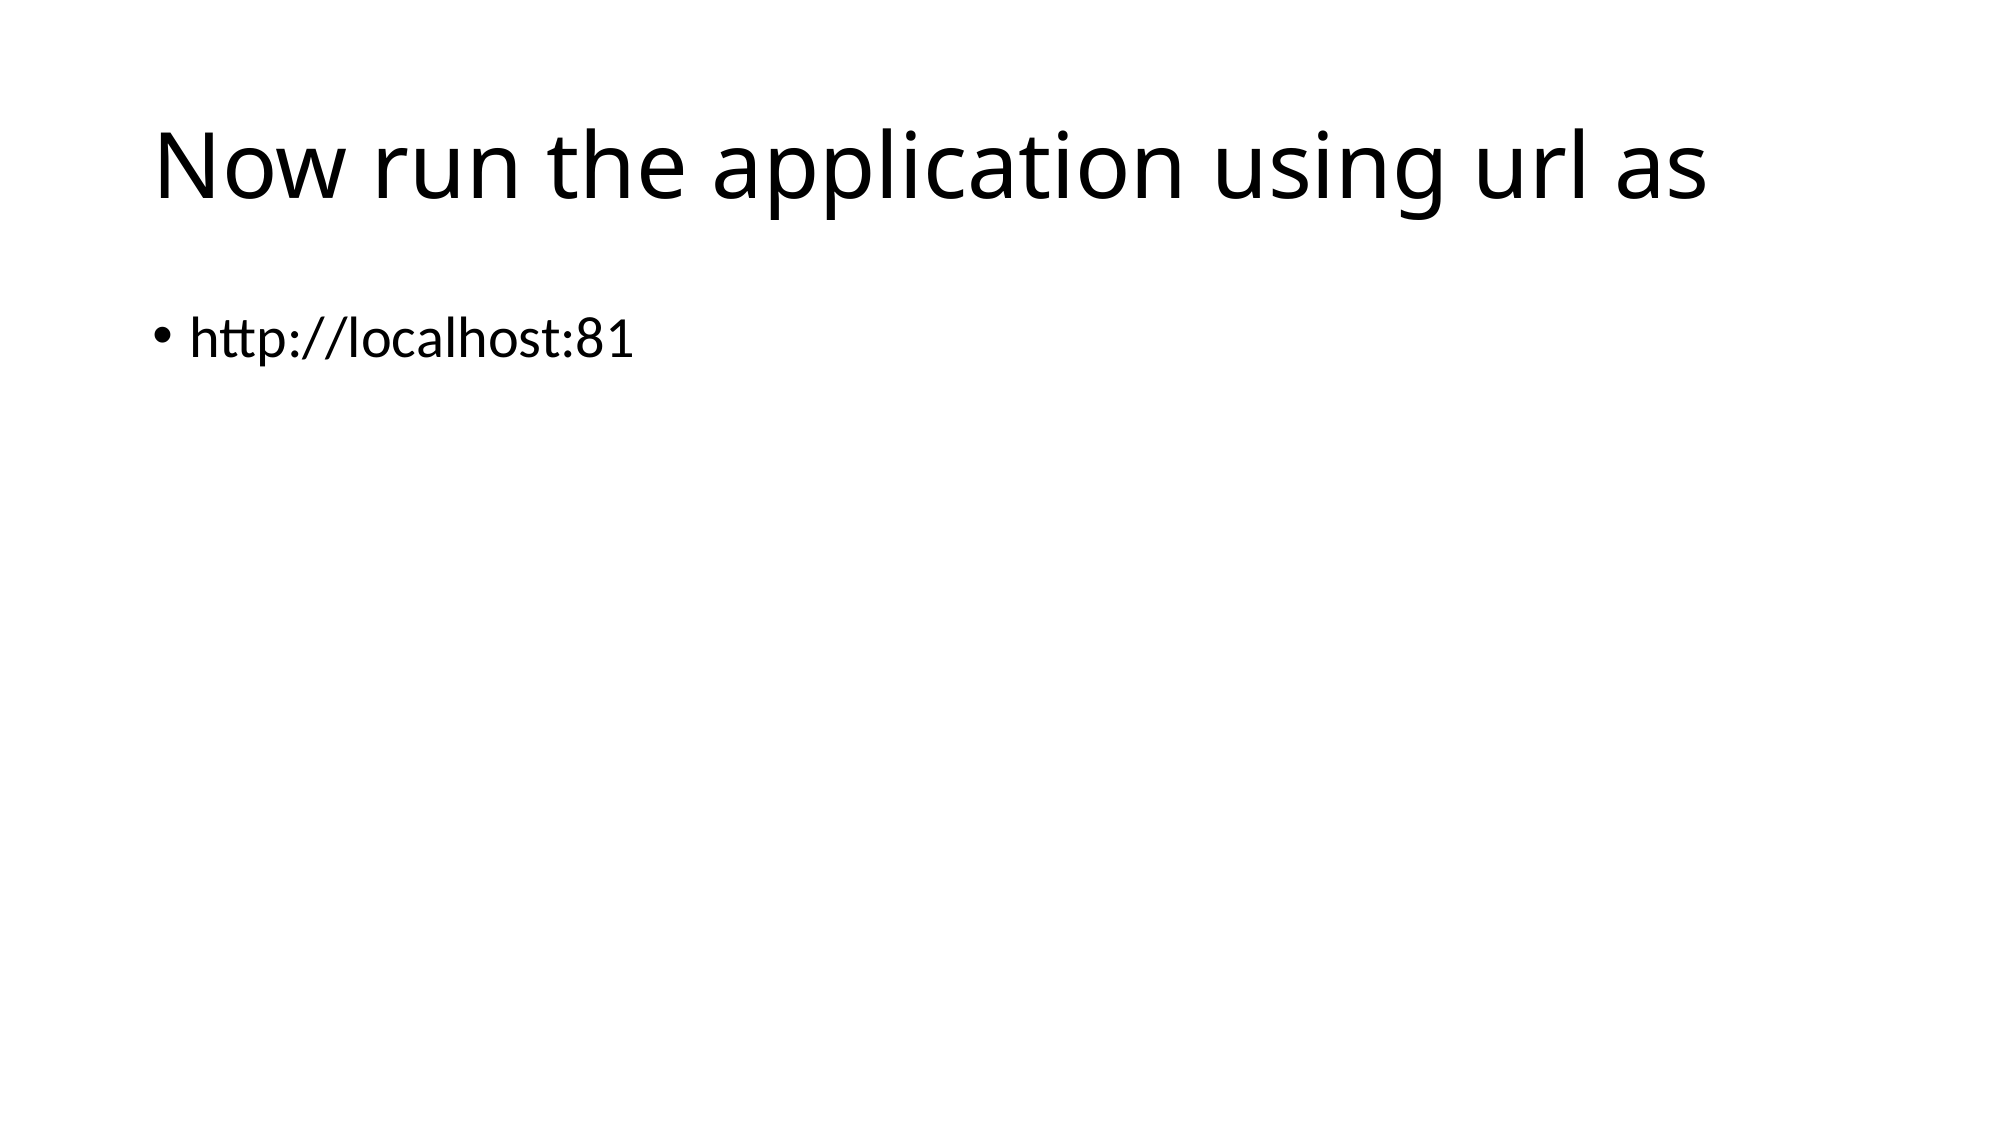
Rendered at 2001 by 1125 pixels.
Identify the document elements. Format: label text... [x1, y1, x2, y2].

list http://localhost:81 [137, 299, 1863, 1014]
title Now run the application using url as [137, 59, 1863, 278]
